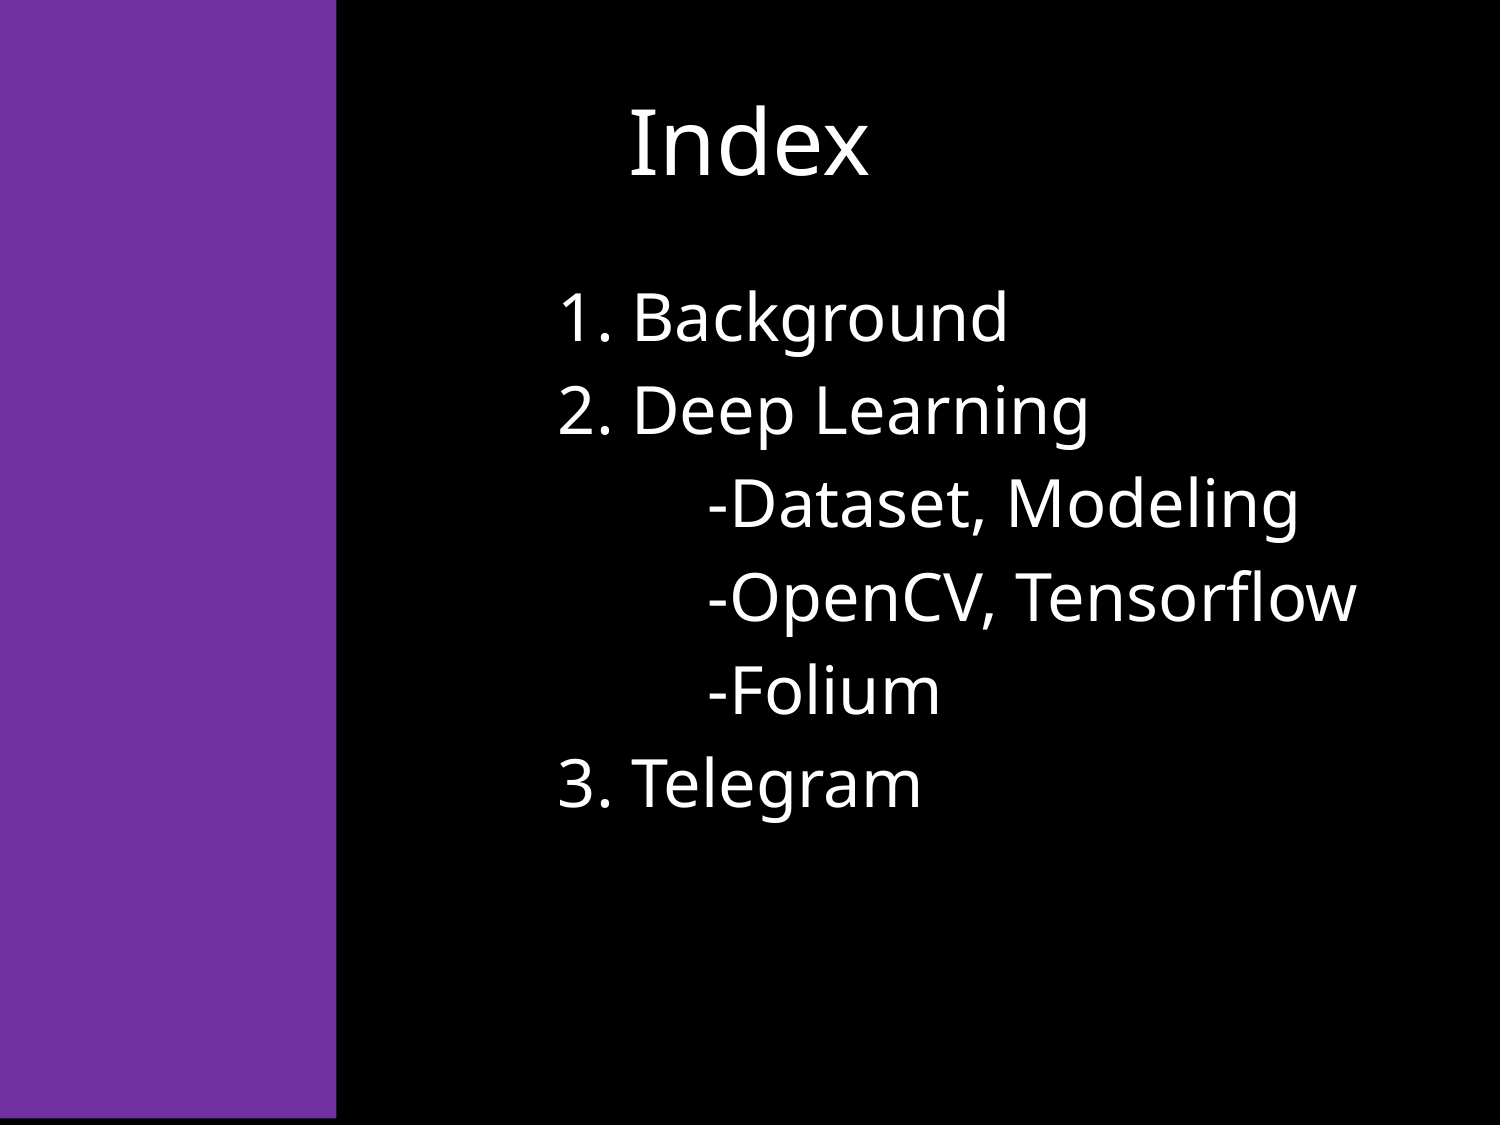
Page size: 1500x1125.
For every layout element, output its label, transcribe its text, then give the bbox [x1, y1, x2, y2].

text_box [0, 0, 337, 1119]
title Index [337, 45, 1425, 233]
list 1. Background 2. Deep Learning -Dataset, Modeling -OpenCV, Tensorflow -Folium 3. Telegram [337, 267, 1483, 1010]
